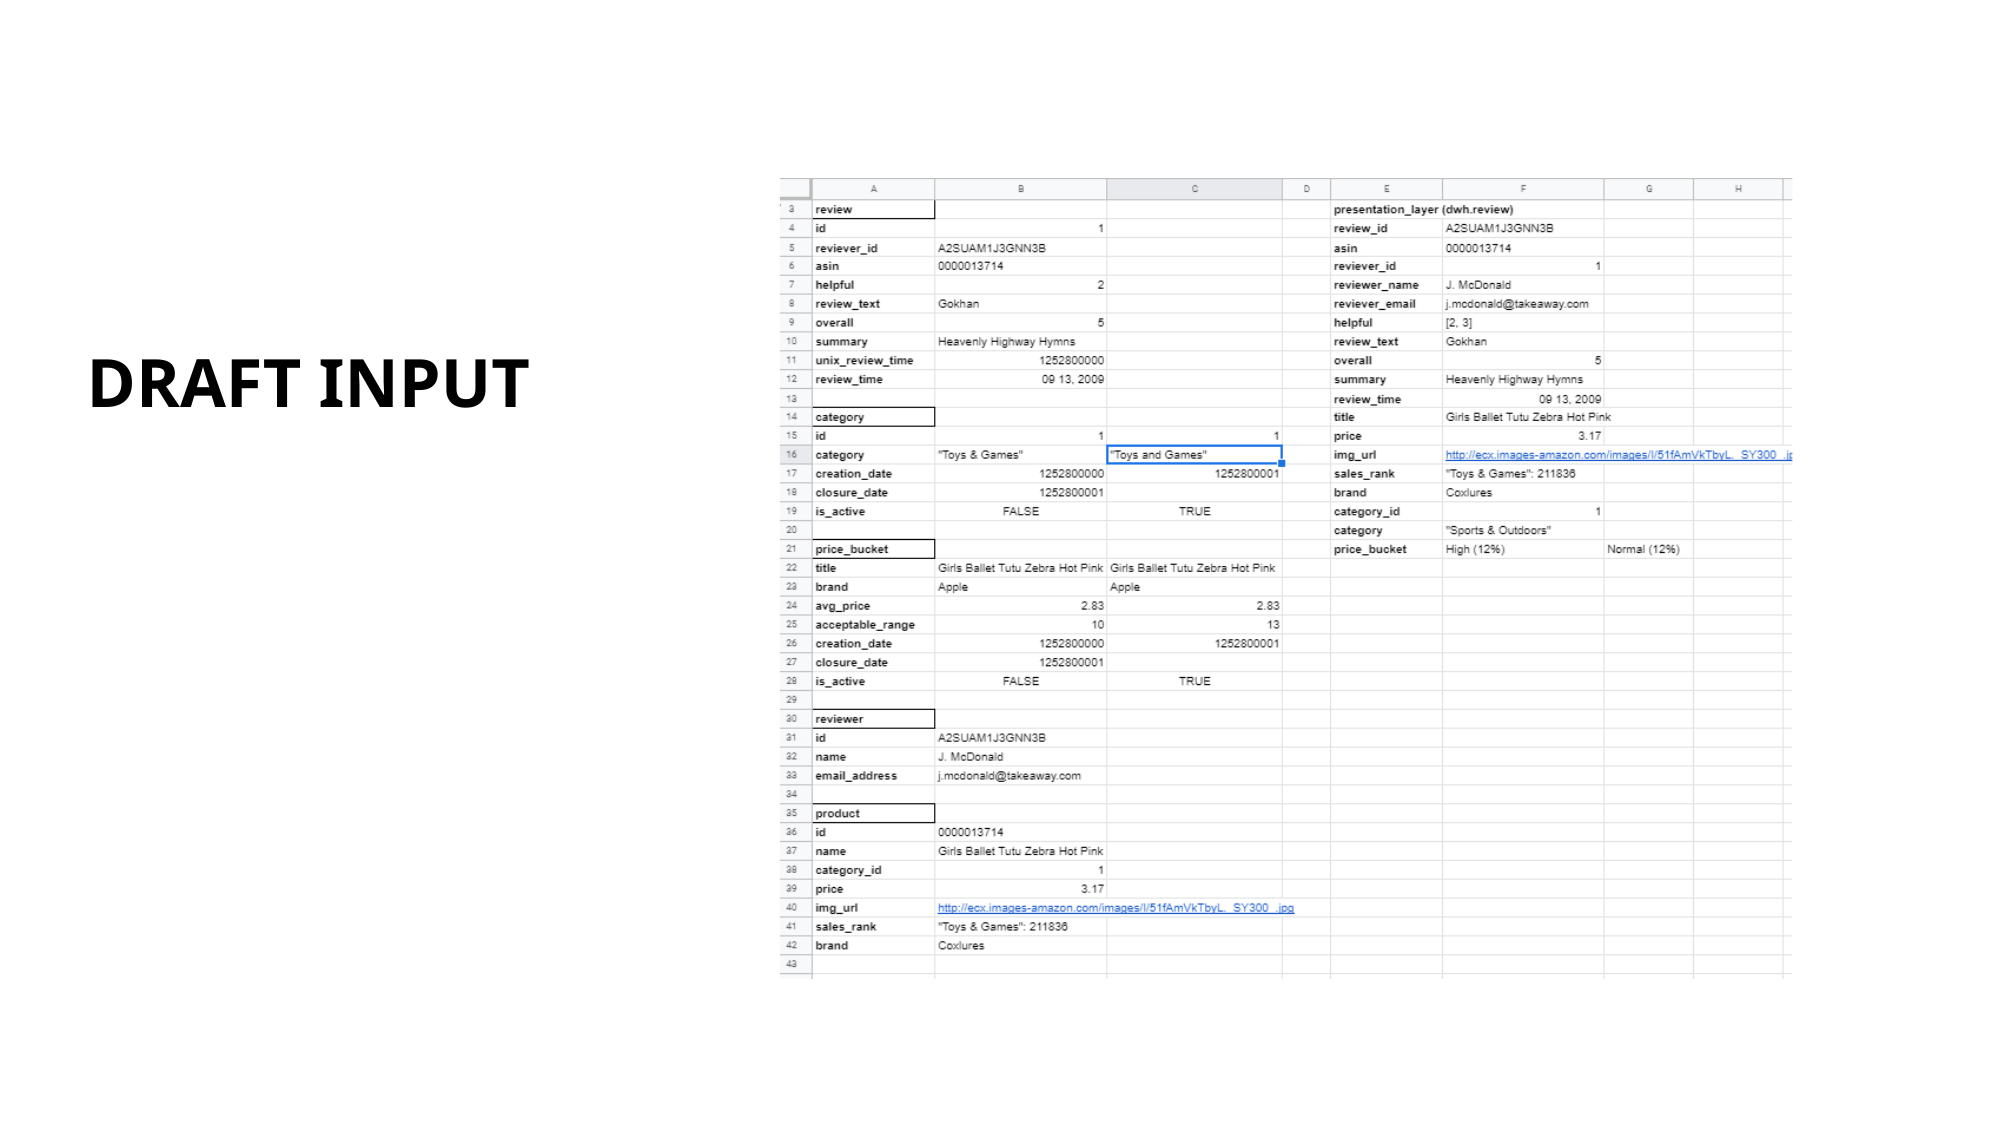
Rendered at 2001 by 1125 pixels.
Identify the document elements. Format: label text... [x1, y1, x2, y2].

picture [779, 178, 1793, 979]
title DRAFT INPUT [71, 167, 717, 430]
